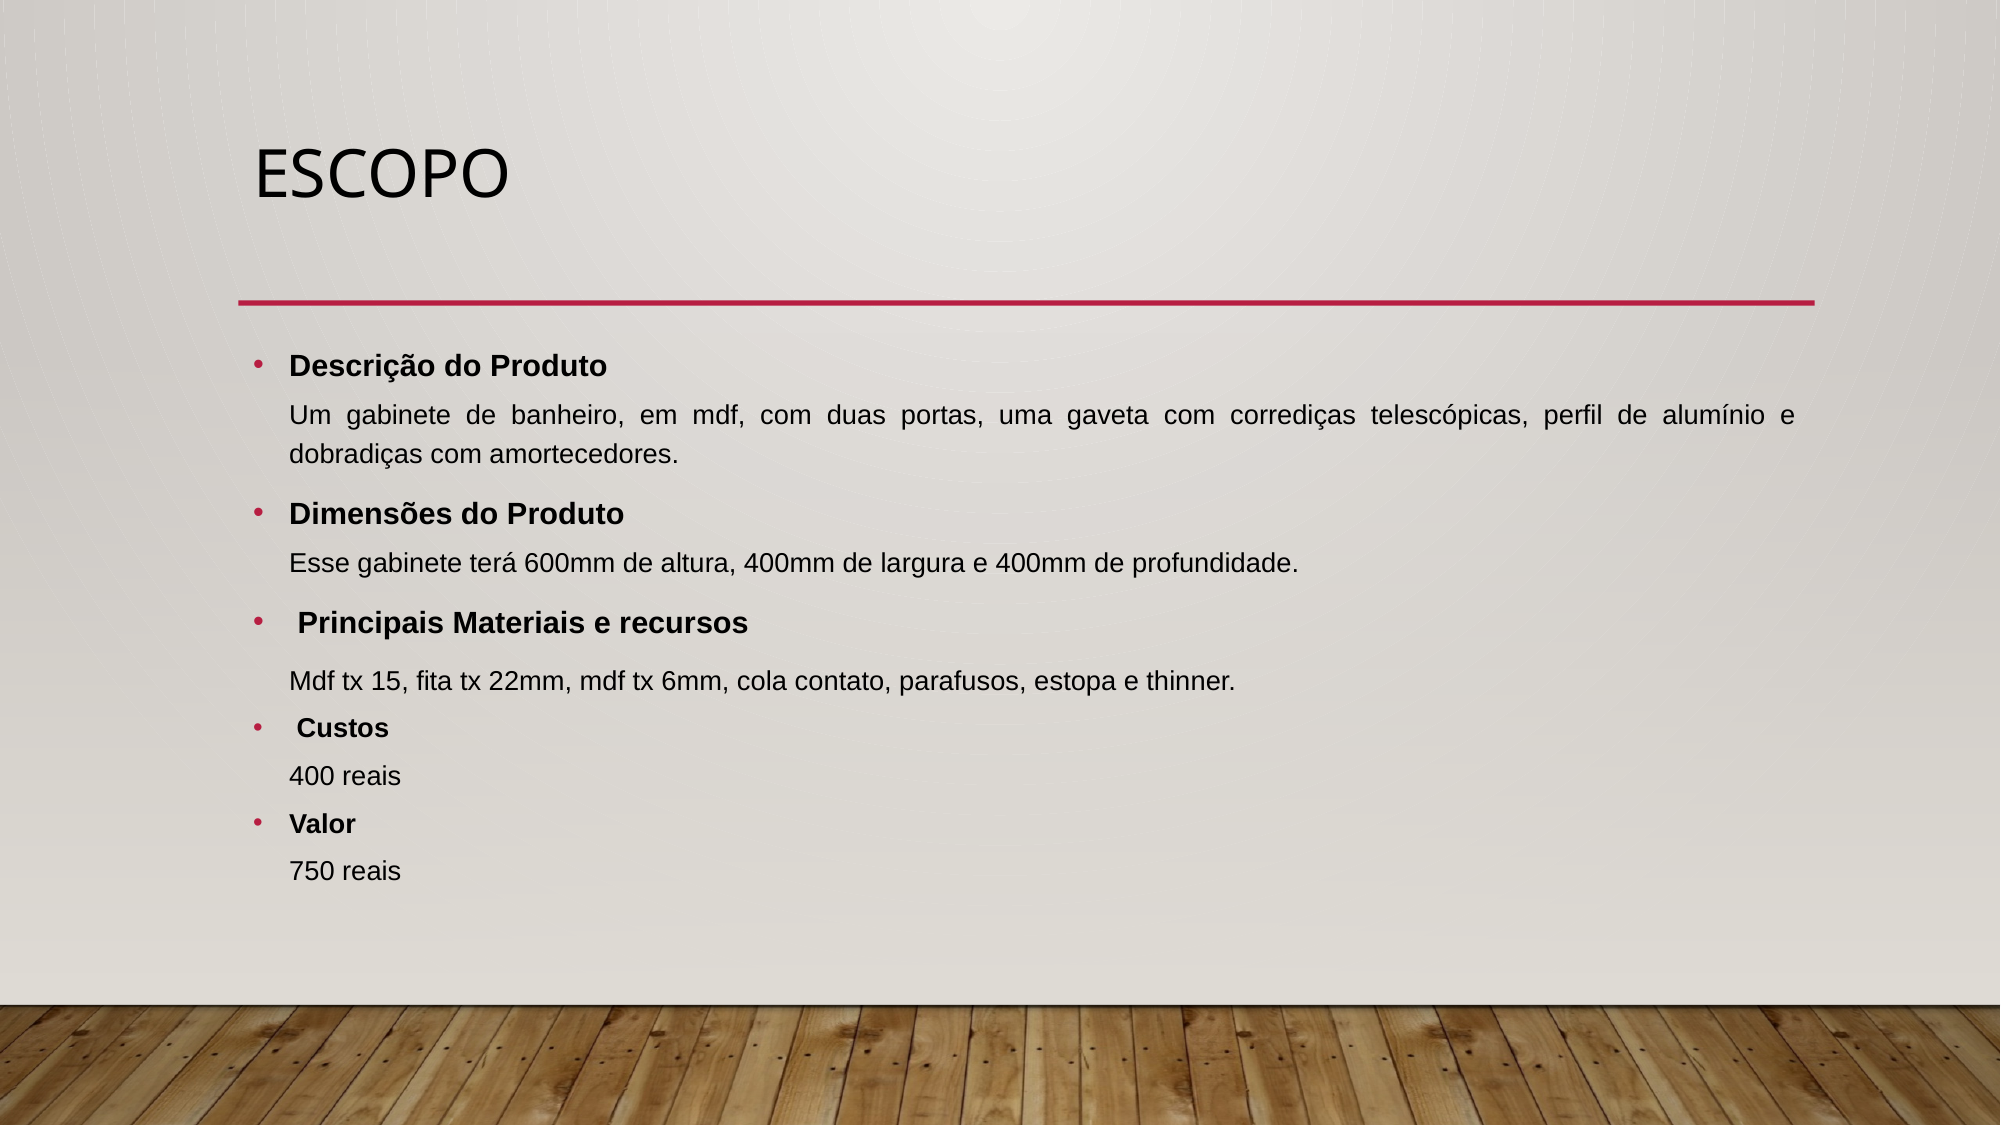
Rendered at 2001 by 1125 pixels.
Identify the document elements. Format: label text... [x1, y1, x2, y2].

picture [0, 1005, 2000, 1125]
title Escopo [238, 131, 1814, 305]
list Descrição do Produto Um gabinete de banheiro, em mdf, com duas portas, uma gaveta com corrediças telescópicas, perfil de alumínio e dobradiças com amortecedores. Dimensões do Produto Esse gabinete terá 600mm de altura, 400mm de largura e 400mm de profundidade. Principais Materiais e recursos Mdf tx 15, fita tx 22mm, mdf tx 6mm, cola contato, parafusos, estopa e thinner. Custos 400 reais Valor 750 reais [238, 330, 1814, 897]
